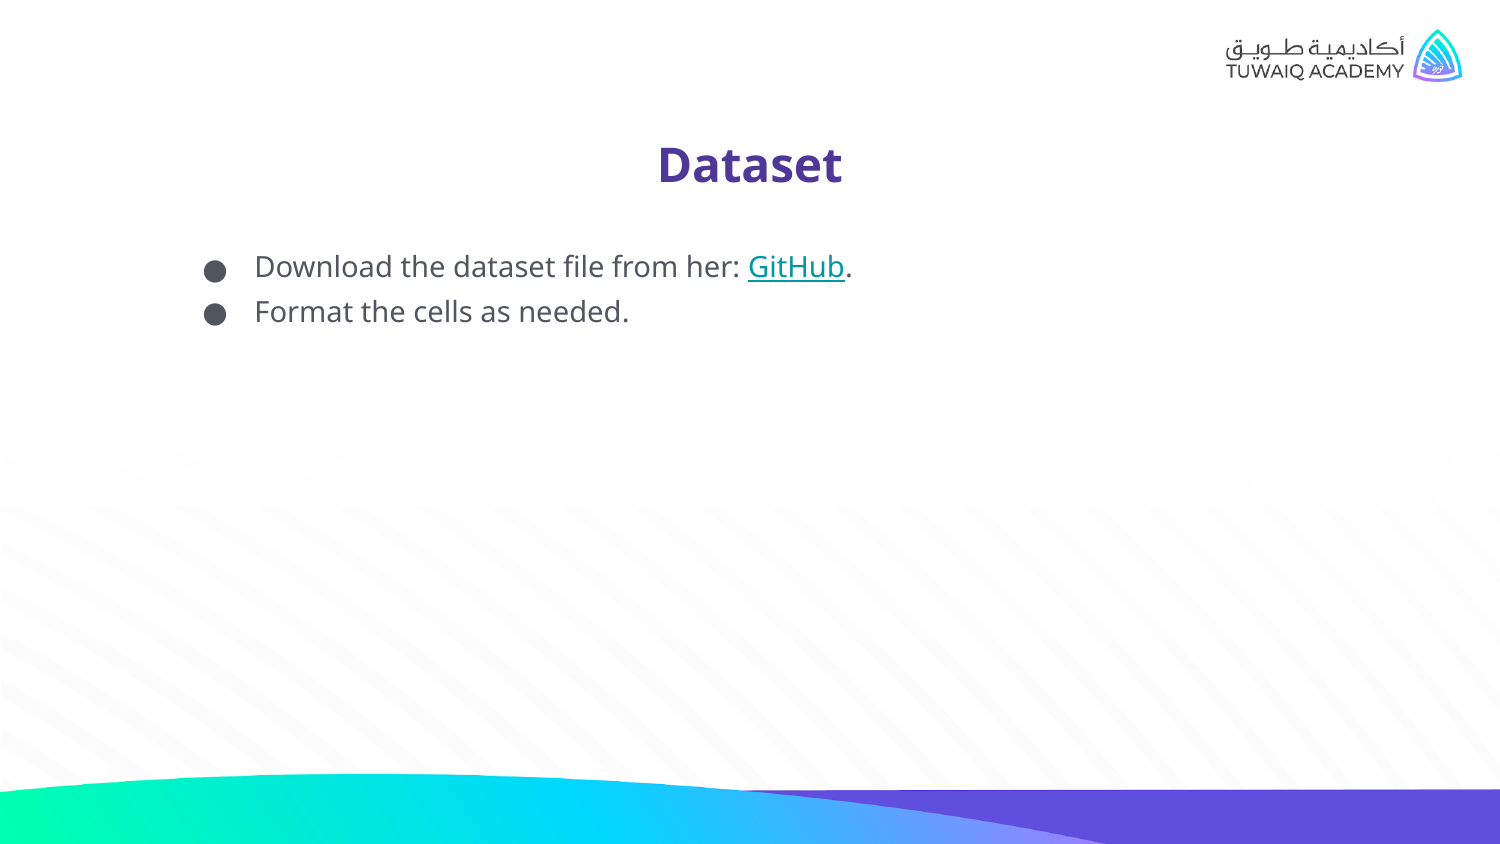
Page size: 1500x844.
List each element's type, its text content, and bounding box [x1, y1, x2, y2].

picture [0, 0, 1500, 844]
title Dataset [51, 119, 1449, 208]
list Download the dataset file from her: GitHub. Format the cells as needed. [164, 227, 1366, 750]
